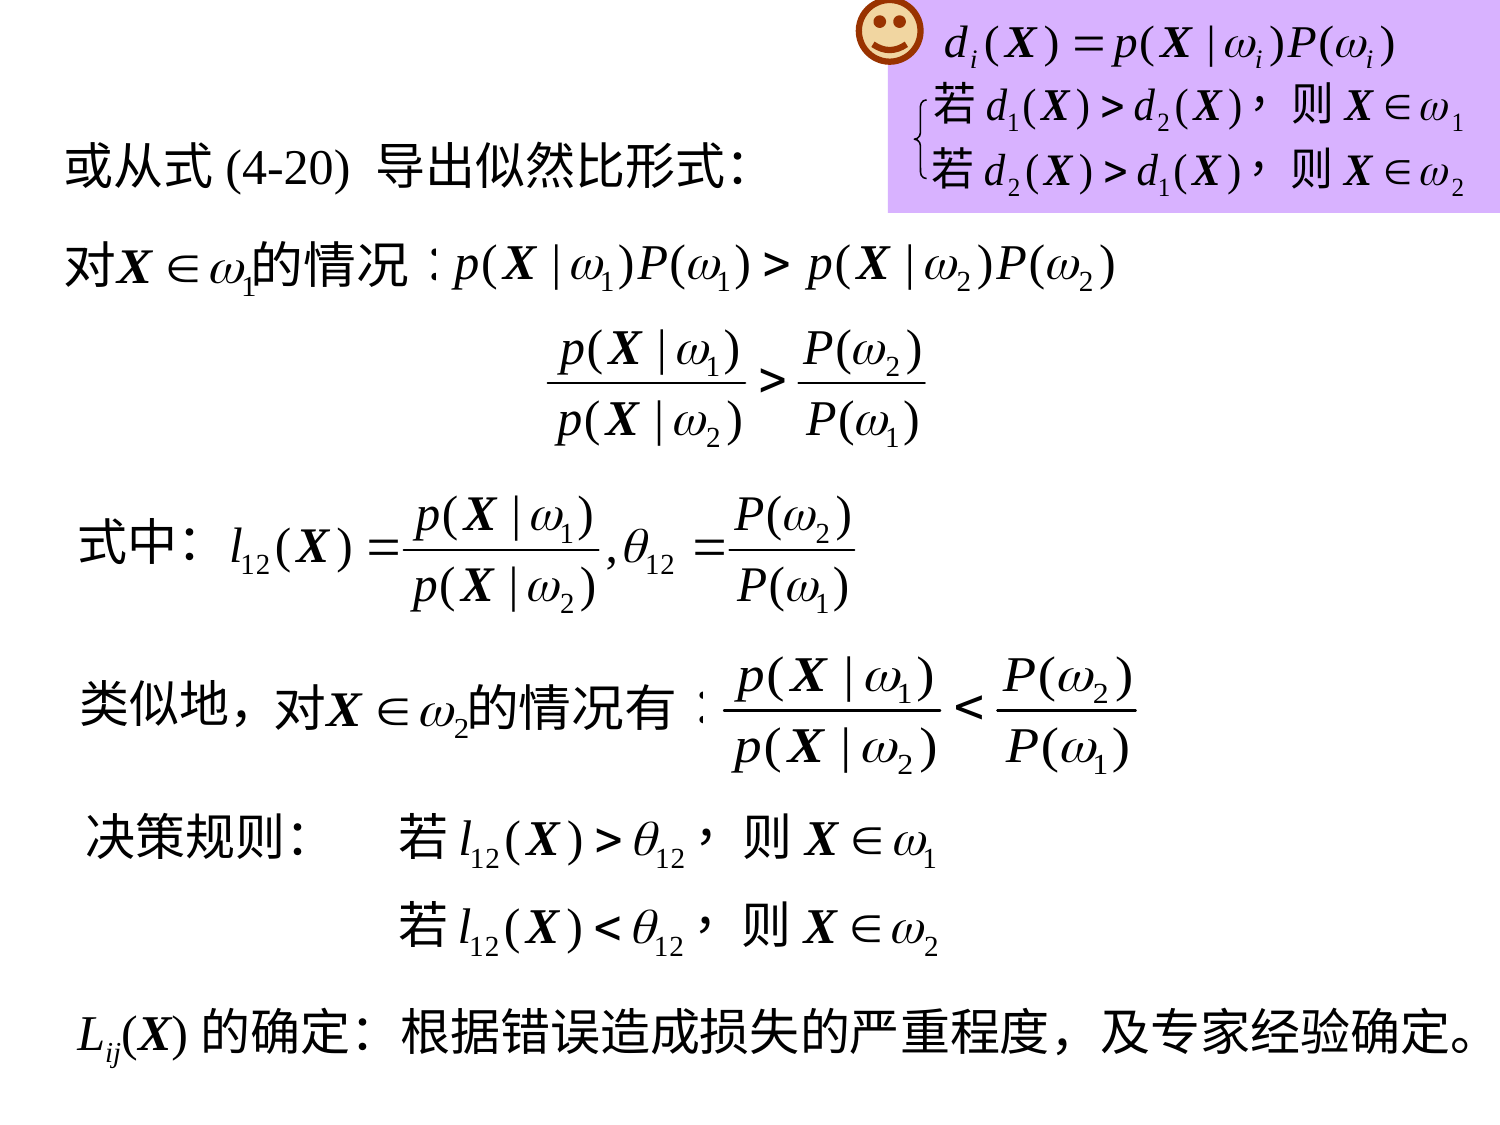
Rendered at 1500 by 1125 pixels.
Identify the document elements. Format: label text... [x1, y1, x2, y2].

text_box 或从式(4-20) 导出似然比形式： [48, 126, 803, 202]
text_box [714, 643, 1148, 786]
text_box Lij(X)的确定：根据错误造成损失的严重程度，及专家经验确定。 [62, 992, 1500, 1077]
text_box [56, 233, 436, 305]
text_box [539, 316, 936, 459]
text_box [440, 228, 1124, 301]
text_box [858, 0, 1500, 214]
text_box 式中： [62, 503, 217, 579]
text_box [70, 797, 947, 965]
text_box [16, 664, 703, 748]
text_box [222, 482, 866, 625]
